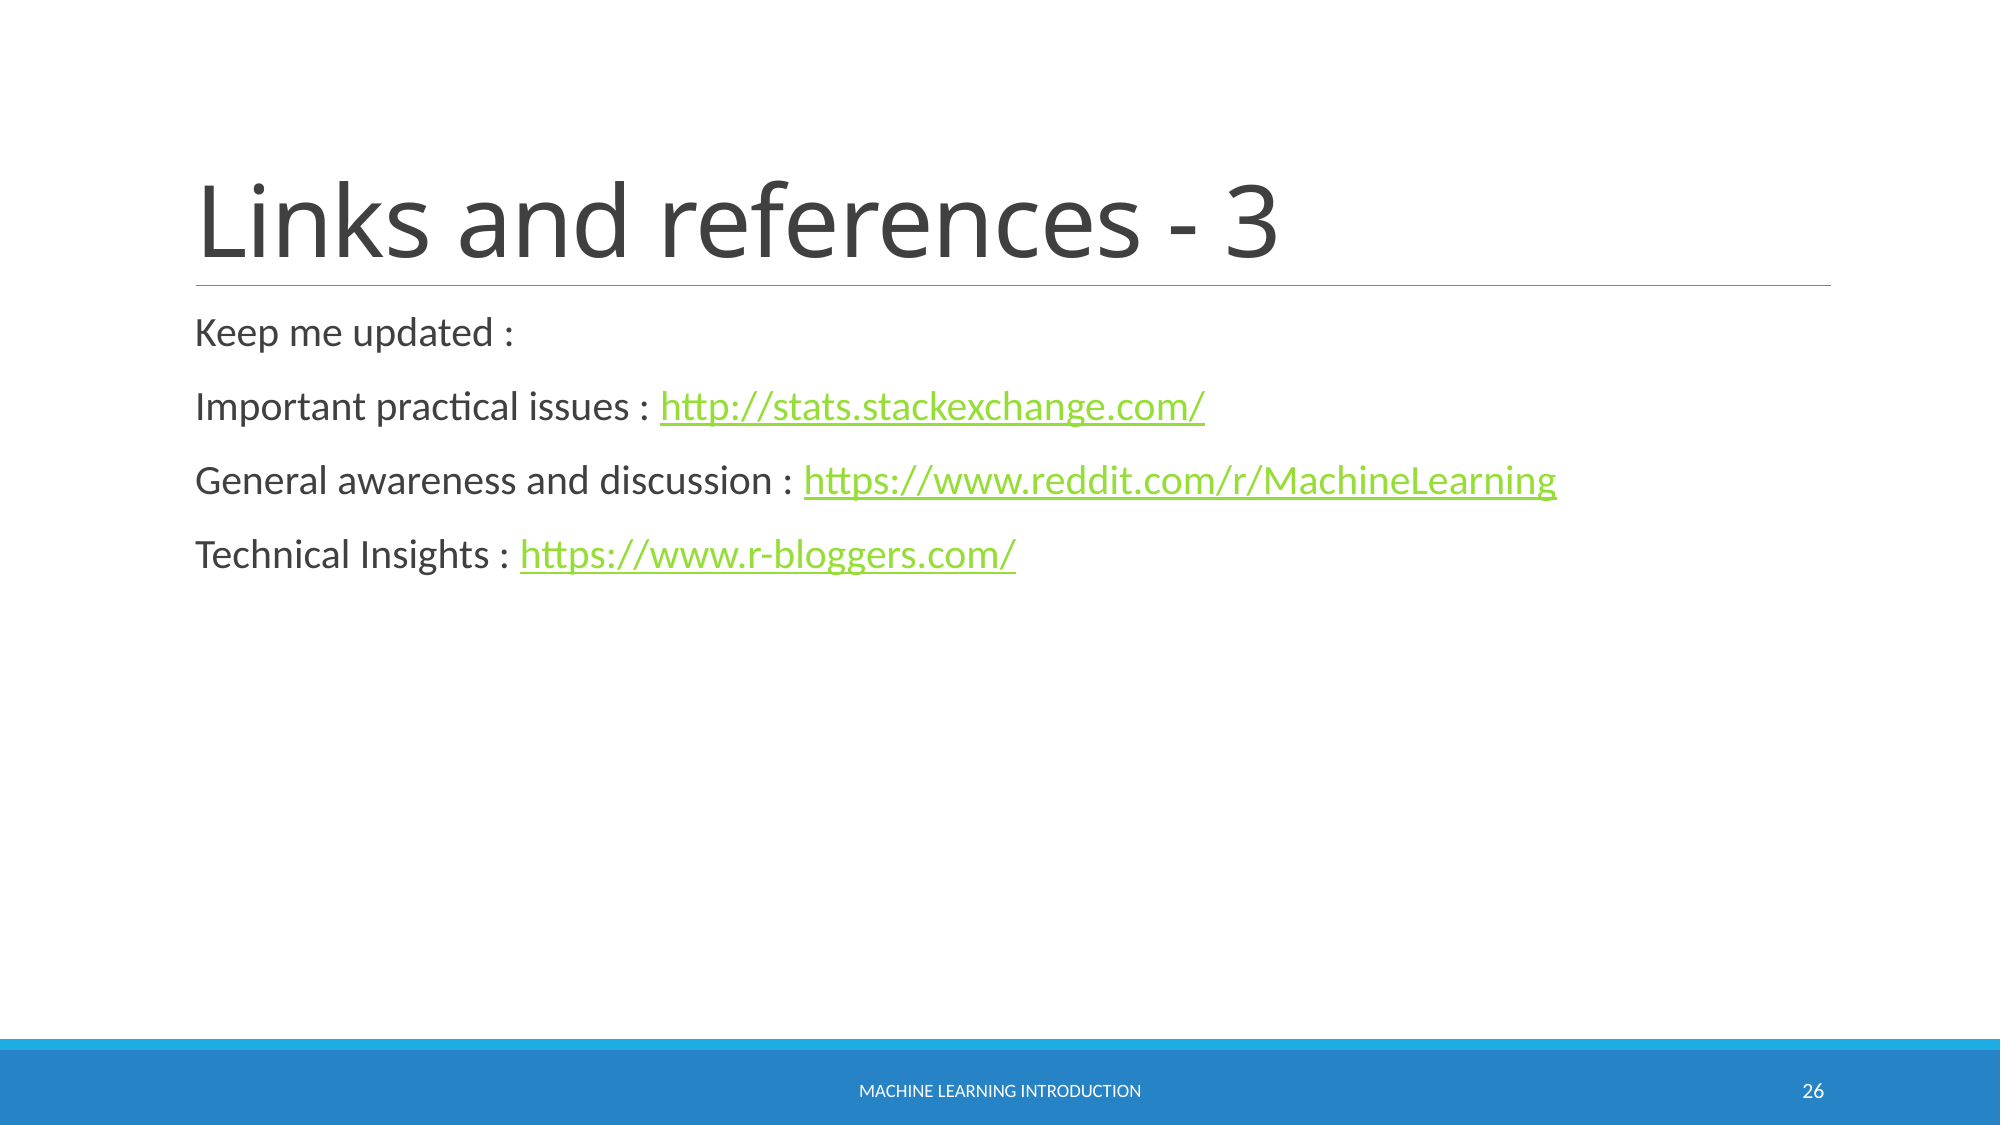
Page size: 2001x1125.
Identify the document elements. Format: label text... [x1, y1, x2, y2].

title Links and references - 3 [180, 47, 1830, 285]
footer Machine Learning Introduction [604, 1059, 1396, 1120]
slide_number 26 [1624, 1059, 1840, 1120]
list Keep me updated : Important practical issues : http://stats.stackexchange.com/ General awareness and discussion : https://www.reddit.com/r/MachineLearning Technical Insights : https://www.r-bloggers.com/ [180, 302, 1830, 963]
